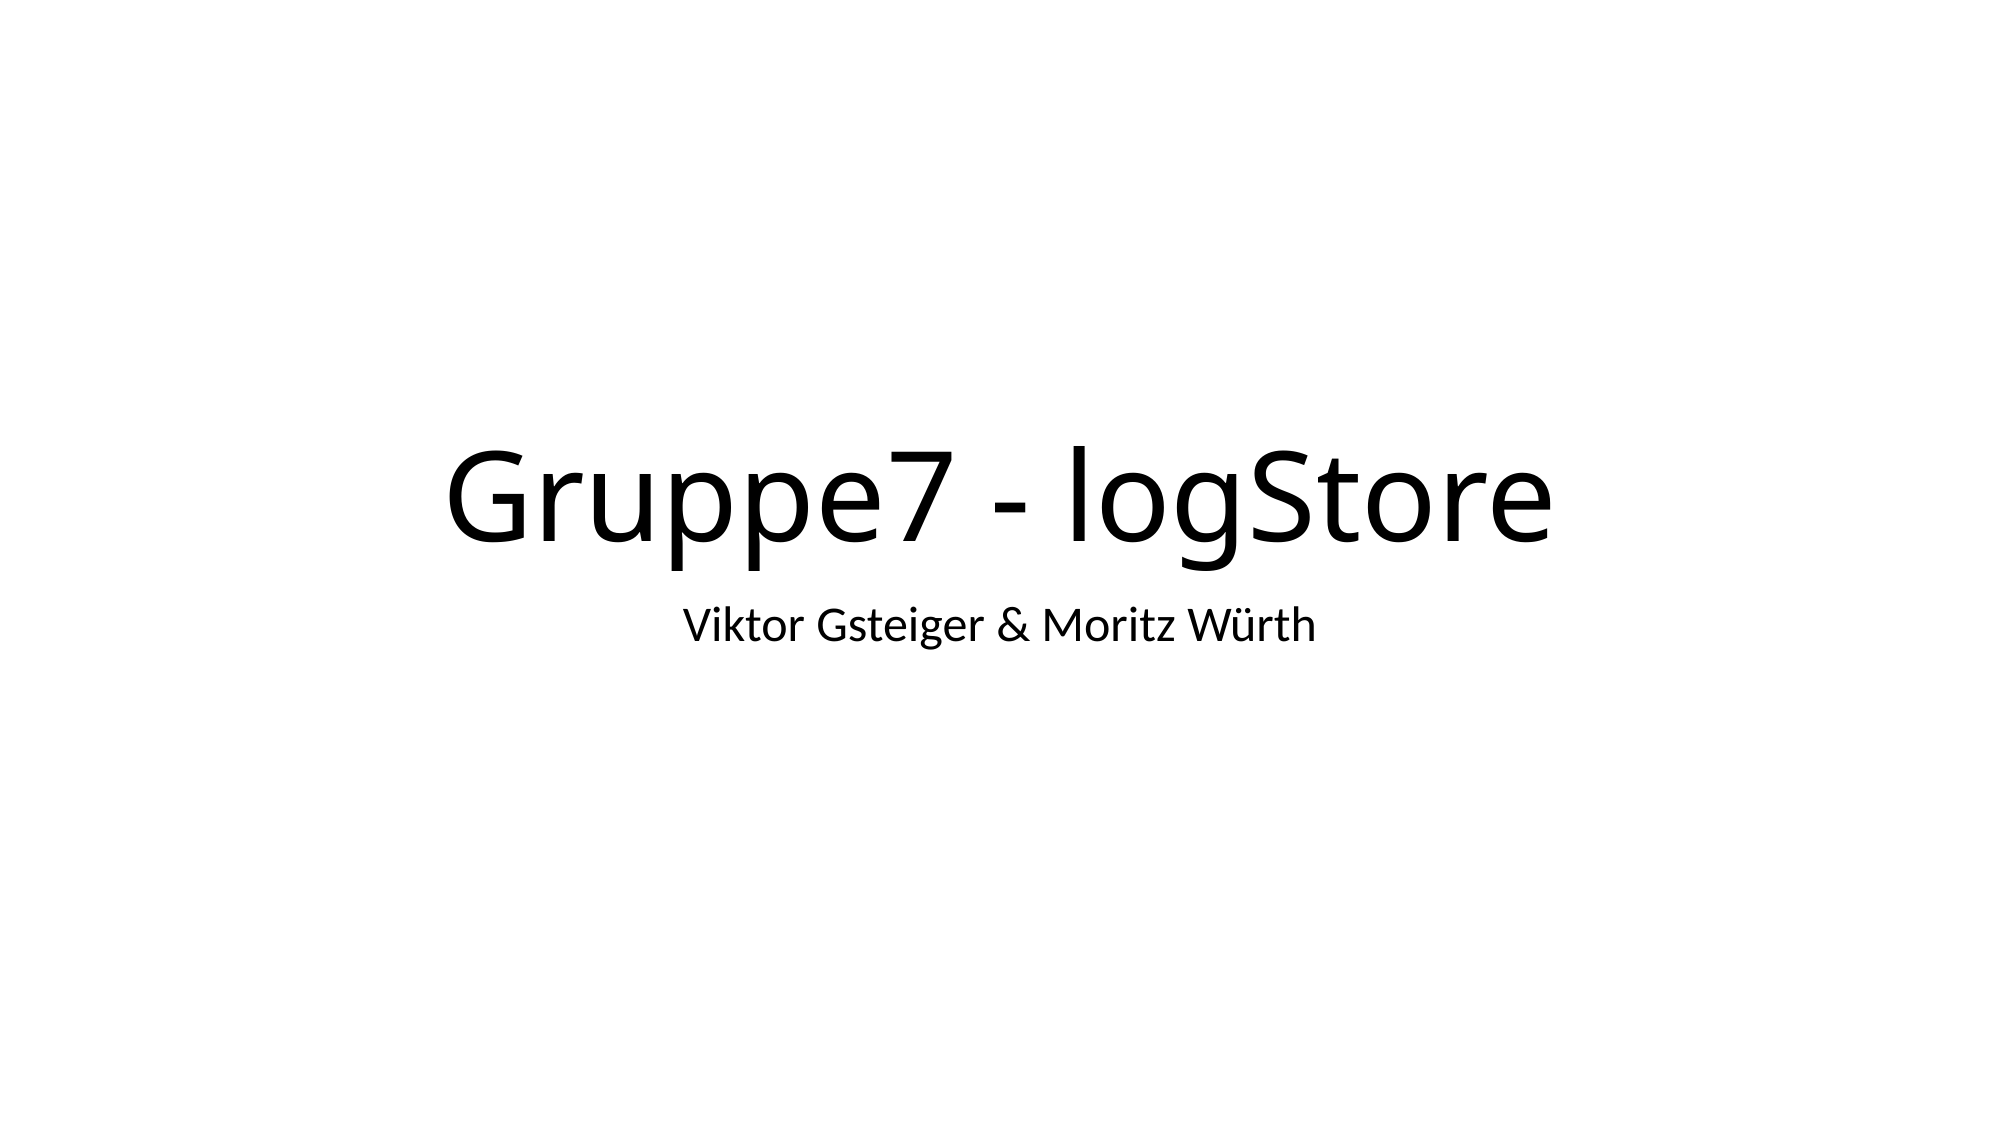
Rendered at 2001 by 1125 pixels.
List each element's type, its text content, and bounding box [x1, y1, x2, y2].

subtitle Viktor Gsteiger & Moritz Würth [249, 590, 1750, 863]
title Gruppe7 - logStore [249, 184, 1750, 576]
